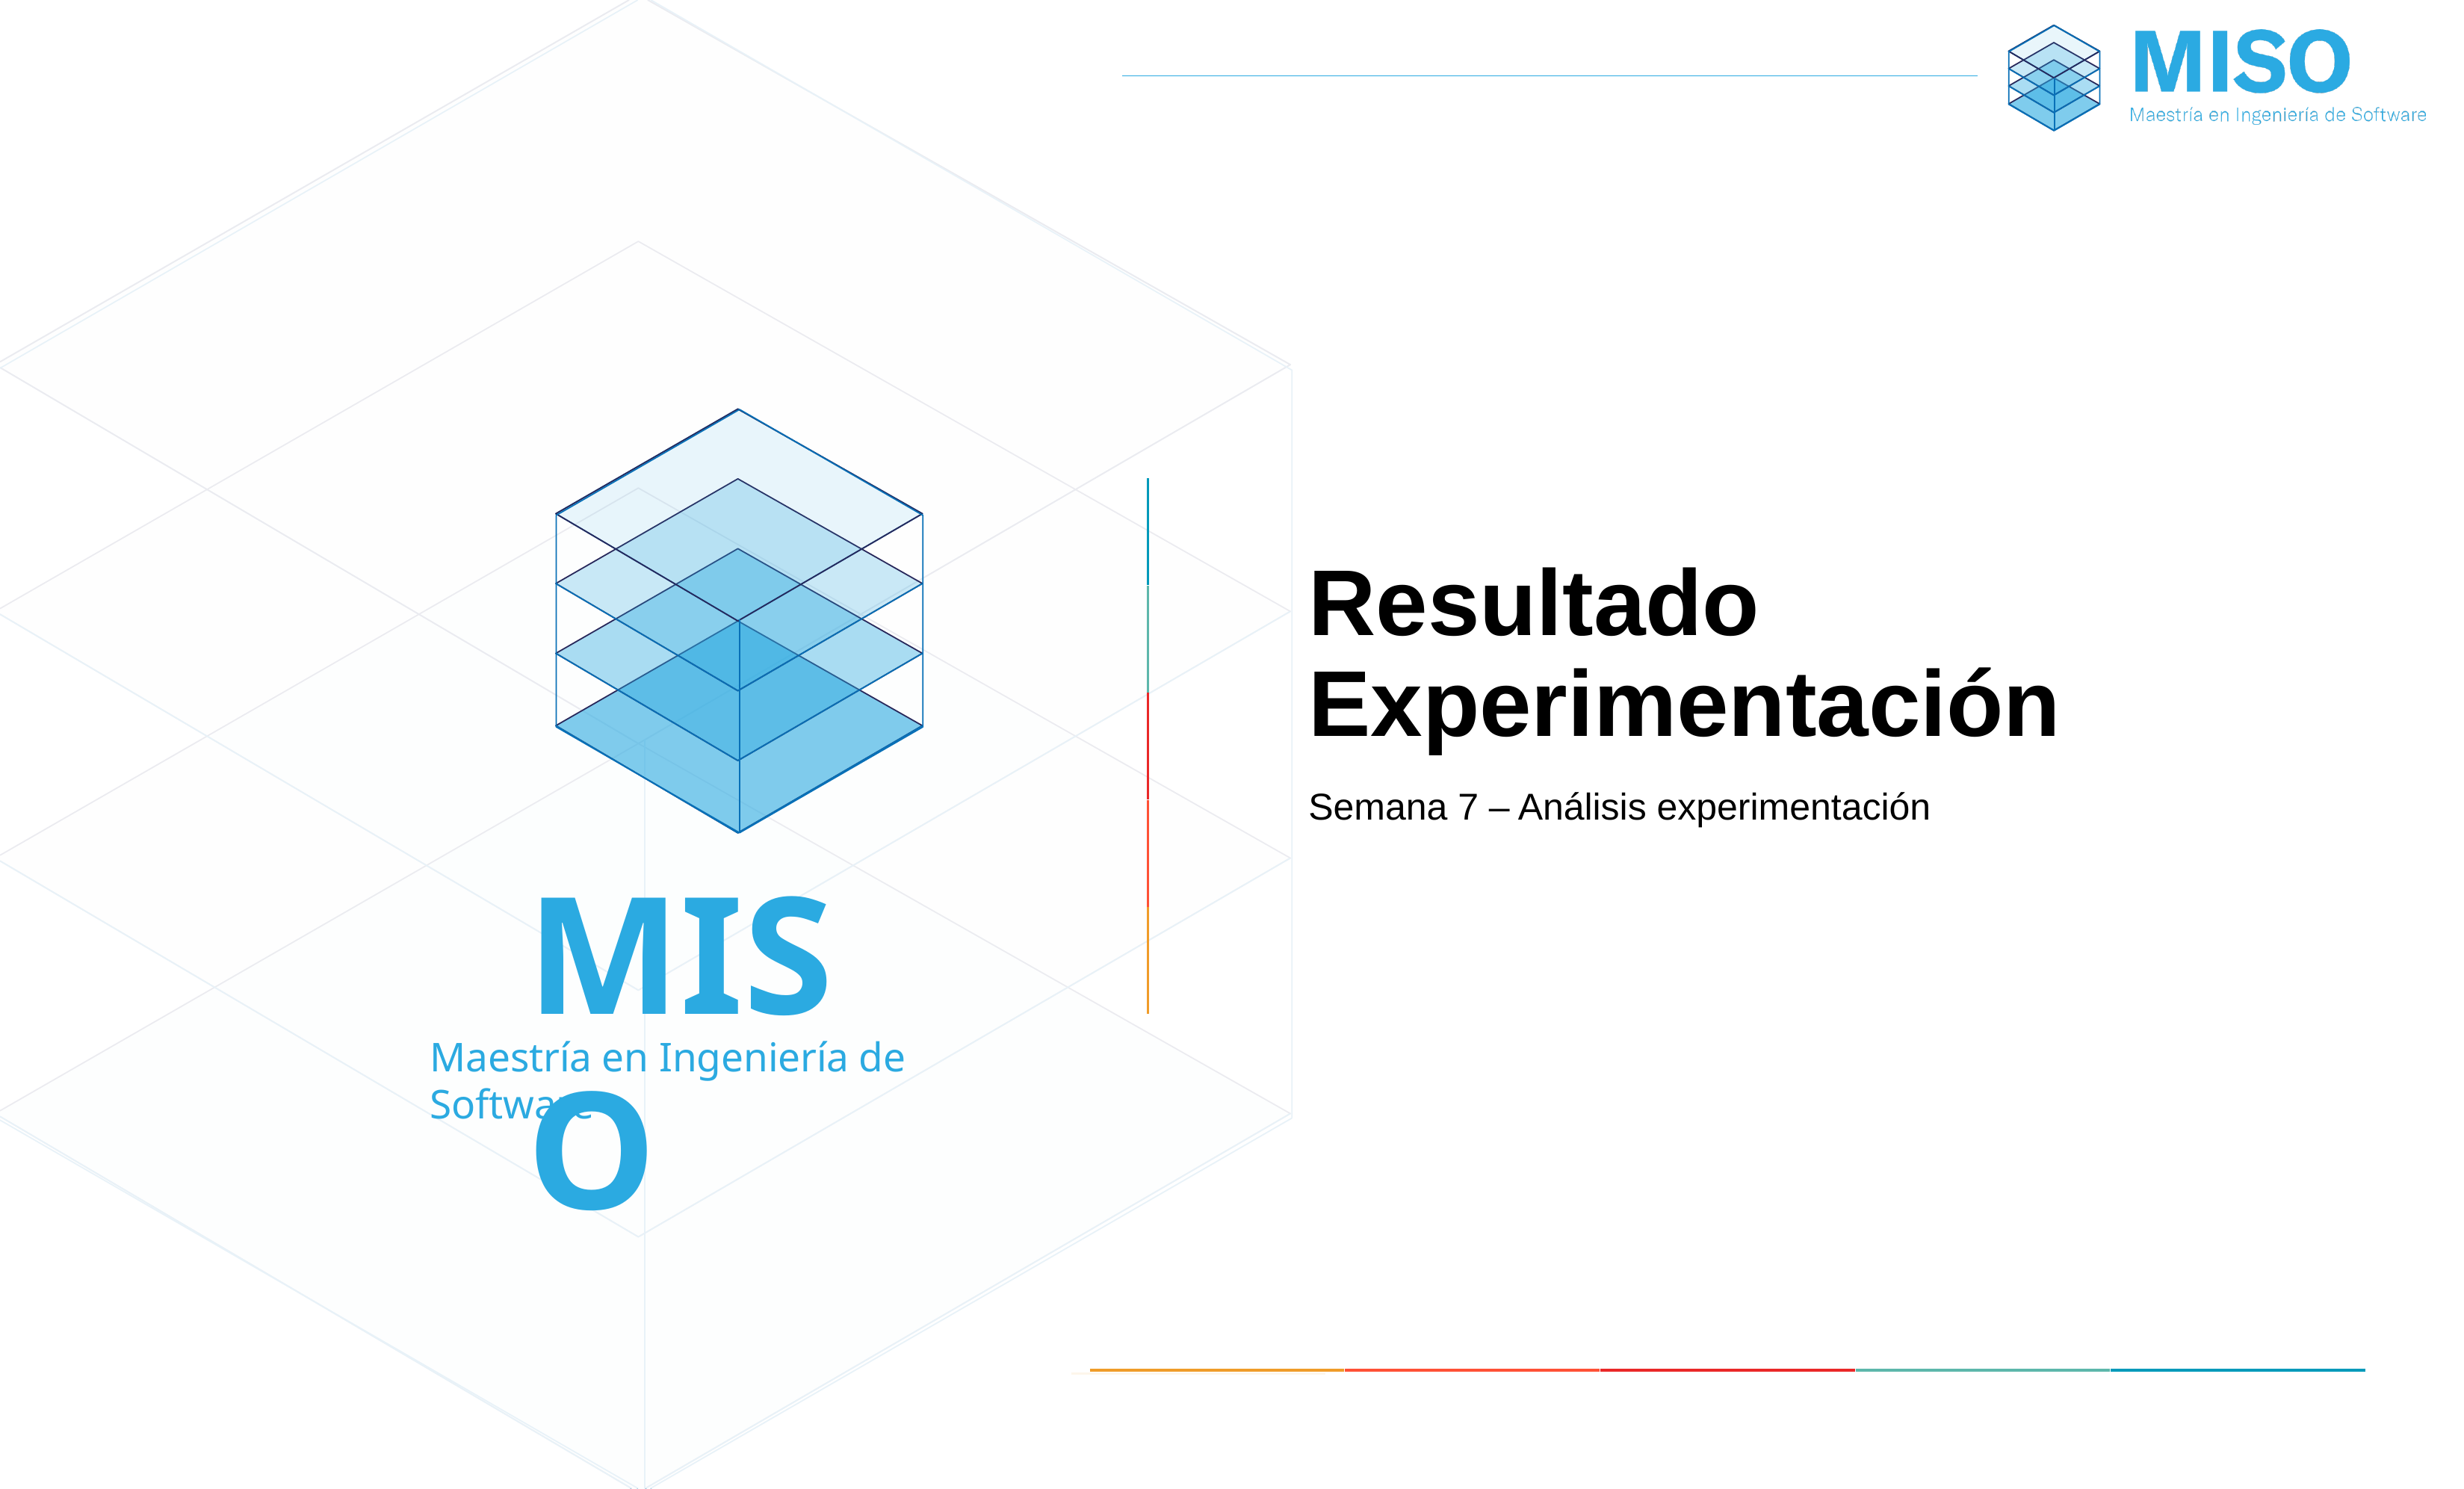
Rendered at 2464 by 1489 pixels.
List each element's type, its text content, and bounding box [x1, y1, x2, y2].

picture [2131, 29, 2426, 125]
title Resultado Experimentación [1297, 244, 2427, 762]
subtitle Semana 7 – Análisis experimentación [1297, 781, 2427, 1142]
